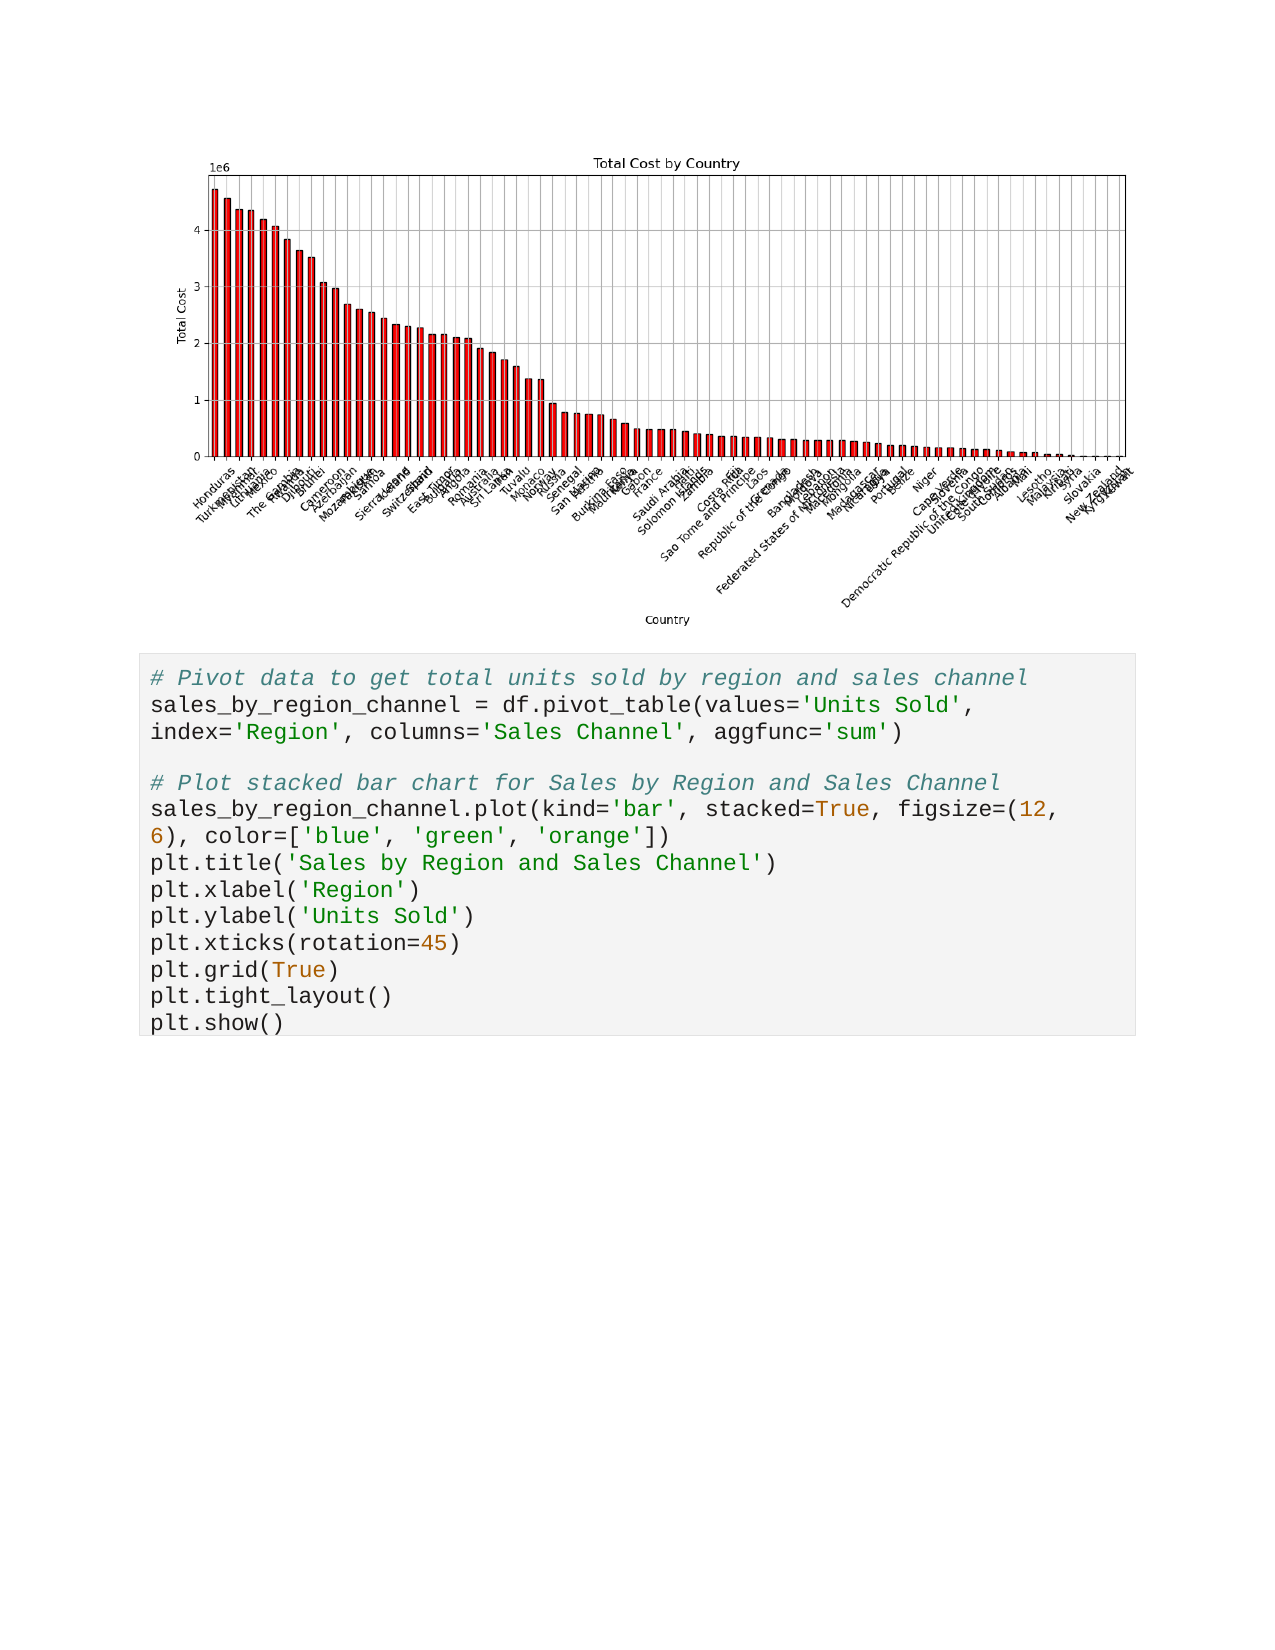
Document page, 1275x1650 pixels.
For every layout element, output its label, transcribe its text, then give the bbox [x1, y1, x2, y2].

text_box # Pivot data to get total units sold by region and sales channel sales_by_region_channel = df.pivot_table(values='Units Sold', index='Region', columns='Sales Channel', aggfunc='sum') # Plot stacked bar chart for Sales by Region and Sales Channel sales_by_region_channel.plot(kind='bar', stacked=True, figsize=(12, 6), color=['blue', 'green', 'orange']) plt.title('Sales by Region and Sales Channel') plt.xlabel('Region') plt.ylabel('Units Sold') plt.xticks(rotation=45) plt.grid(True) plt.tight_layout() plt.show() [139, 653, 1136, 1035]
picture [176, 157, 1135, 627]
